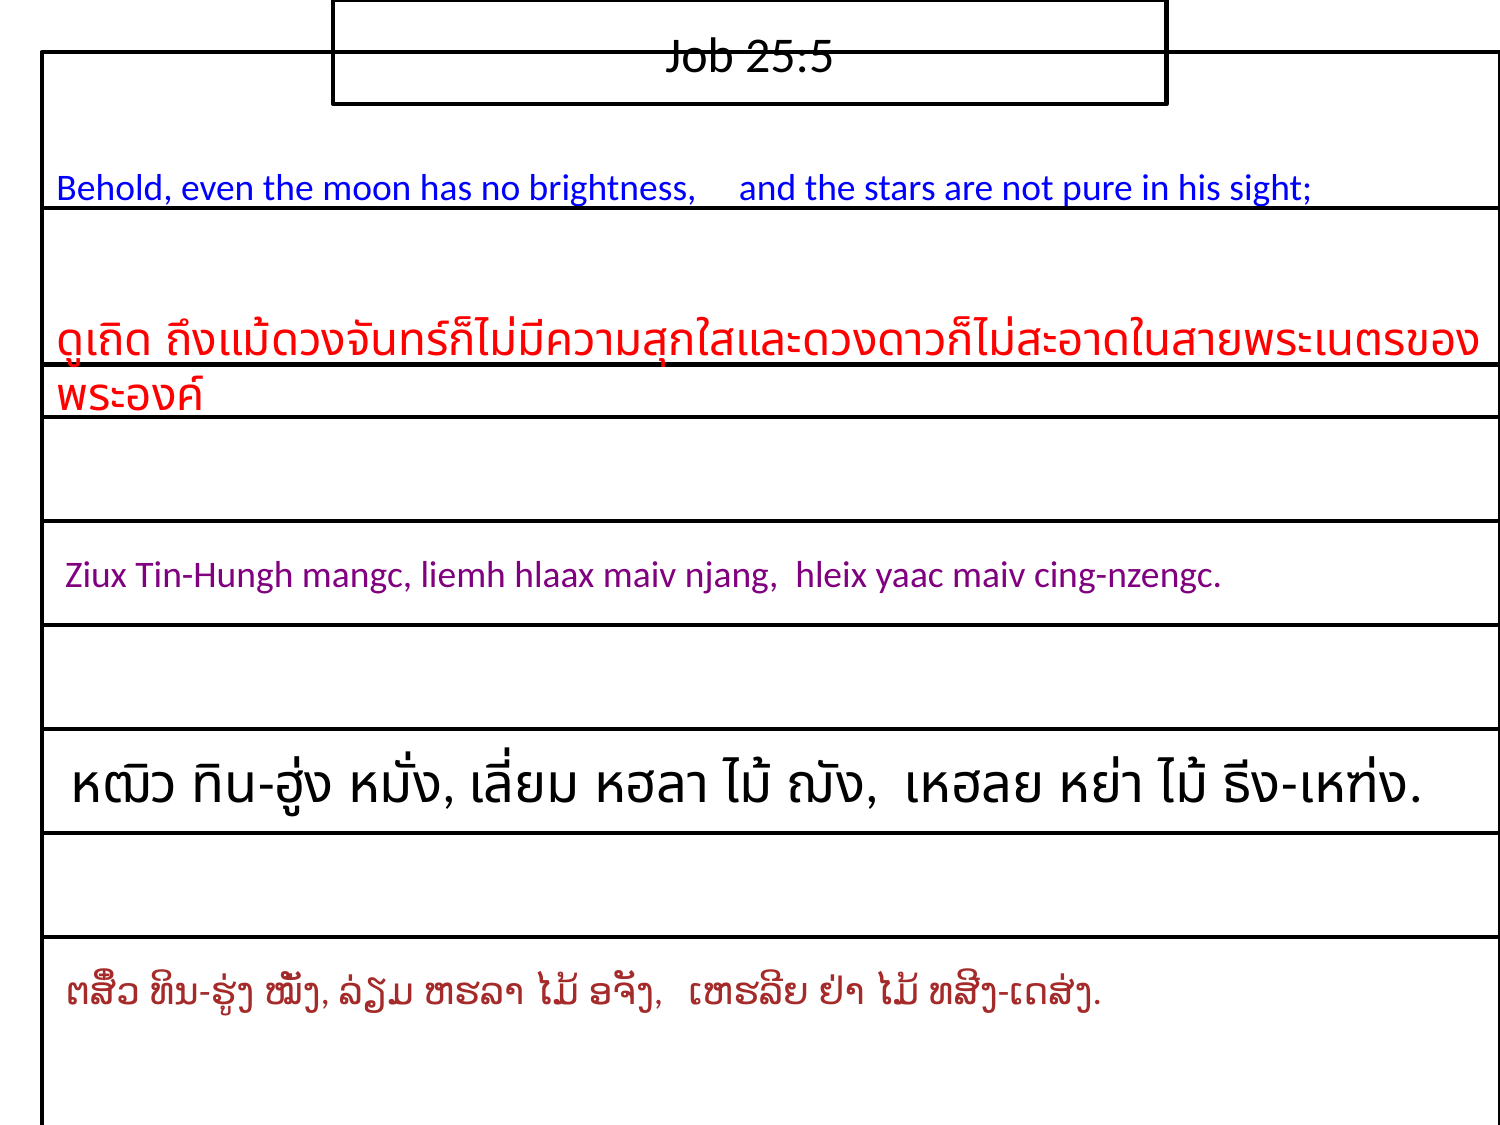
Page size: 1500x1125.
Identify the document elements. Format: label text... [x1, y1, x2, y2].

text_box Behold, even the moon has no brightness, and the stars are not pure in his sight; [40, 50, 1500, 206]
text_box Ziux Tin-Hungh mangc, liemh hlaax maiv njang, hleix yaac maiv cing-nzengc. [40, 415, 1500, 623]
text_box ดู​เถิด ถึงแม้​ดวง​จันทร์​ก็​ไม่​มี​ความ​สุกใสและ​ดวงดาว​ก็​ไม่​สะอาด​ใน​สาย​พระ​เนตร​ของ​พระ​องค์ [40, 206, 1500, 415]
text_box ຕສິ໋ວ ທິນ-ຮູ່ງ ໝັ່ງ, ລ່ຽມ ຫຮລາ ໄມ້ ອຈັງ, ເຫຮລີຍ ຢ່າ ໄມ້ ທສີງ-ເດສ່ງ. [40, 831, 1500, 1125]
text_box หฒิว ทิน-ฮู่ง หมั่ง, เลี่ยม หฮลา ไม้ ฌัง, เหฮลย หย่า ไม้ ธีง-เหฑ่ง. [40, 623, 1500, 831]
text_box Job 25:5 [331, 0, 1169, 50]
